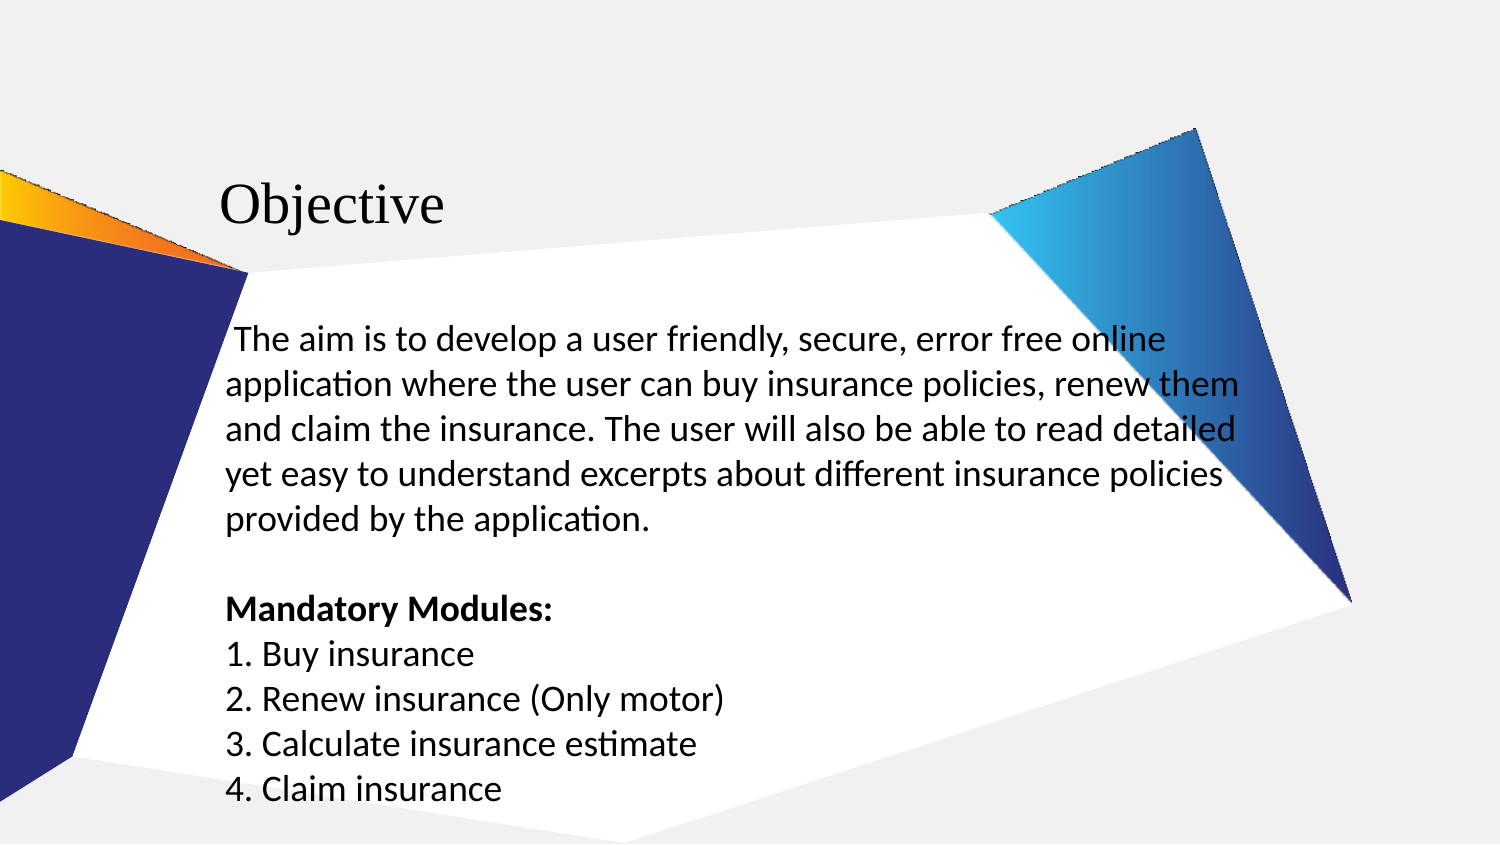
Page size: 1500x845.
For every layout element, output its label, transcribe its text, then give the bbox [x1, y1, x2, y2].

picture [987, 125, 1353, 605]
subtitle The aim is to develop a user friendly, secure, error free online application where the user can buy insurance policies, renew them and claim the insurance. The user will also be able to read detailed yet easy to understand excerpts about different insurance policies provided by the application. Mandatory Modules: 1. Buy insurance 2. Renew insurance (Only motor) 3. Calculate insurance estimate 4. Claim insurance [225, 313, 1281, 809]
picture [0, 167, 219, 266]
title Objective [219, 165, 1281, 307]
